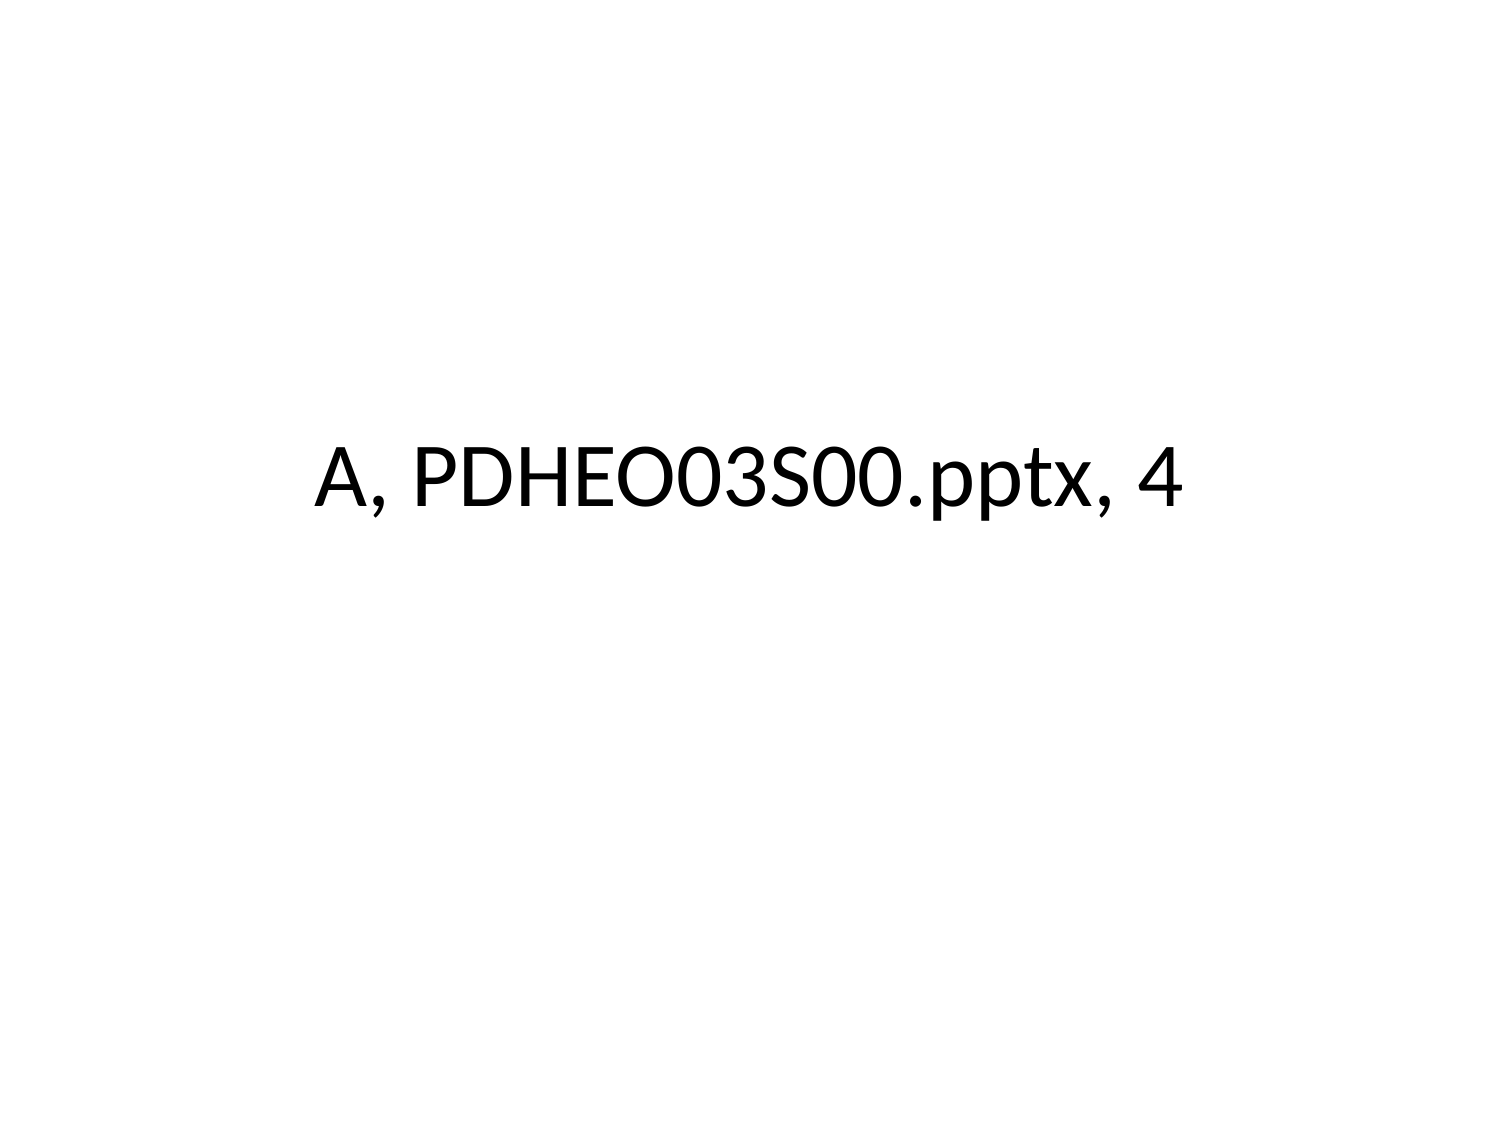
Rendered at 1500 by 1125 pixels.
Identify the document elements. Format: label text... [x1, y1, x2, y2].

title A, PDHEO03S00.pptx, 4 [112, 349, 1388, 591]
